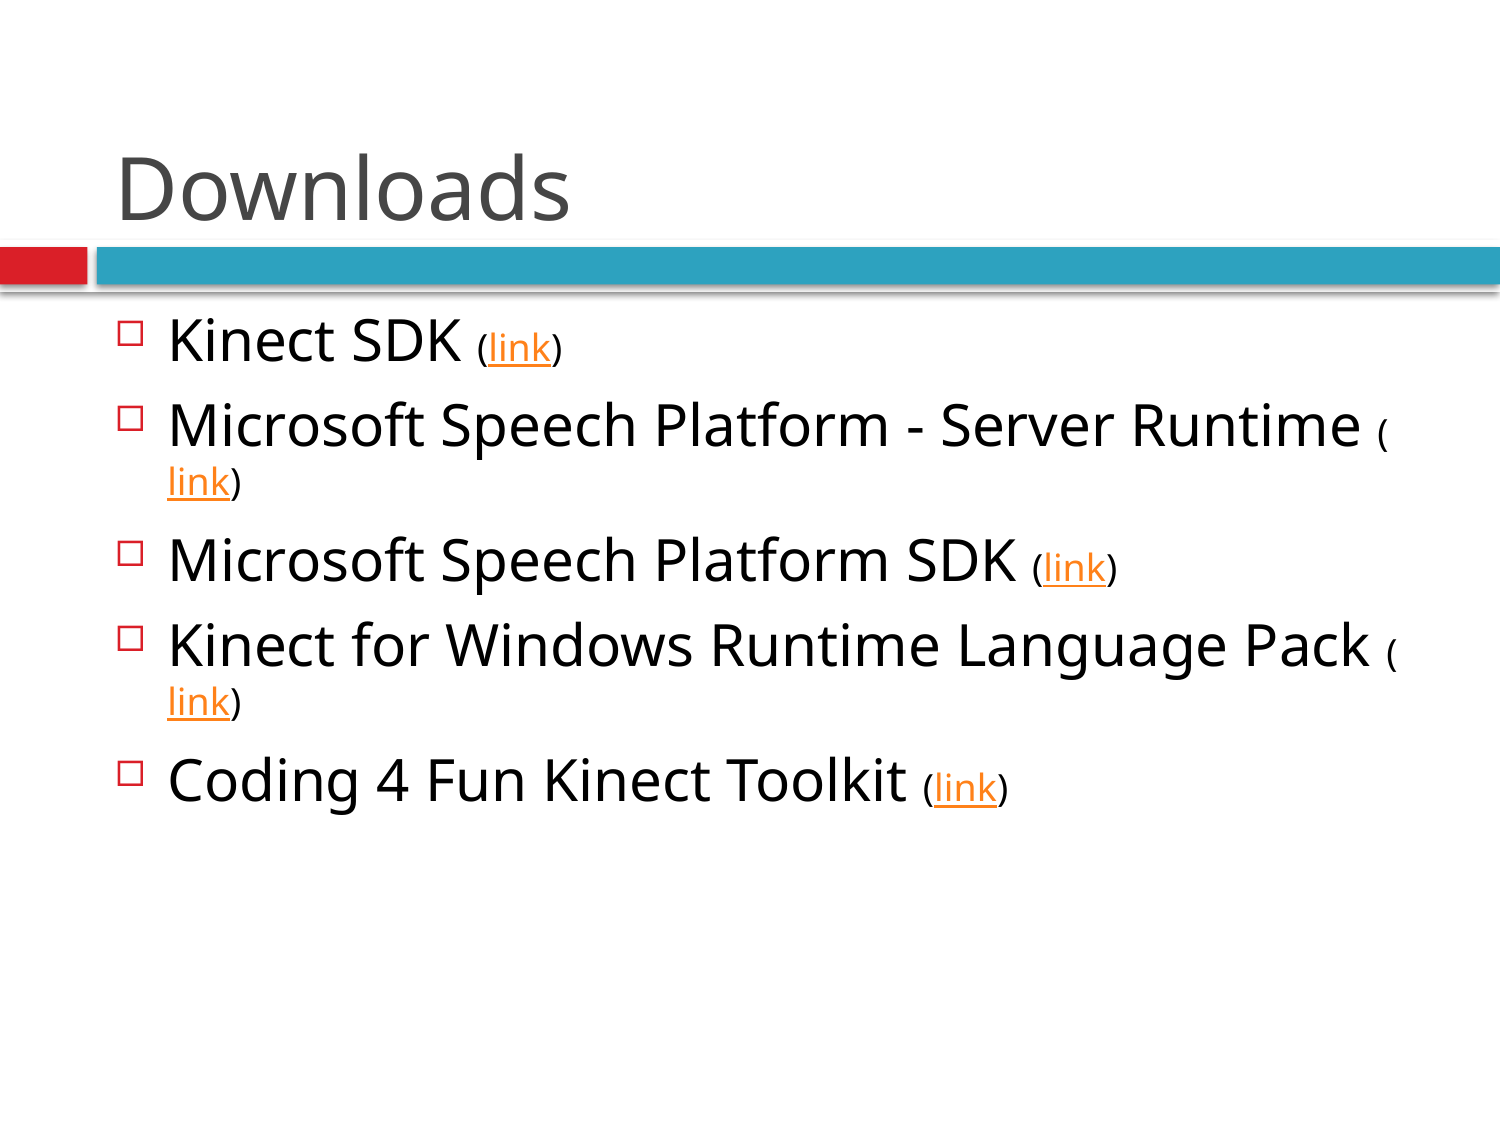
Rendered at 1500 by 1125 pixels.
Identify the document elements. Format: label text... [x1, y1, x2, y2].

title Downloads [99, 25, 1438, 246]
list Kinect SDK (link) Microsoft Speech Platform - Server Runtime (link) Microsoft Speech Platform SDK (link) Kinect for Windows Runtime Language Pack (link) Coding 4 Fun Kinect Toolkit (link) [99, 295, 1438, 1013]
